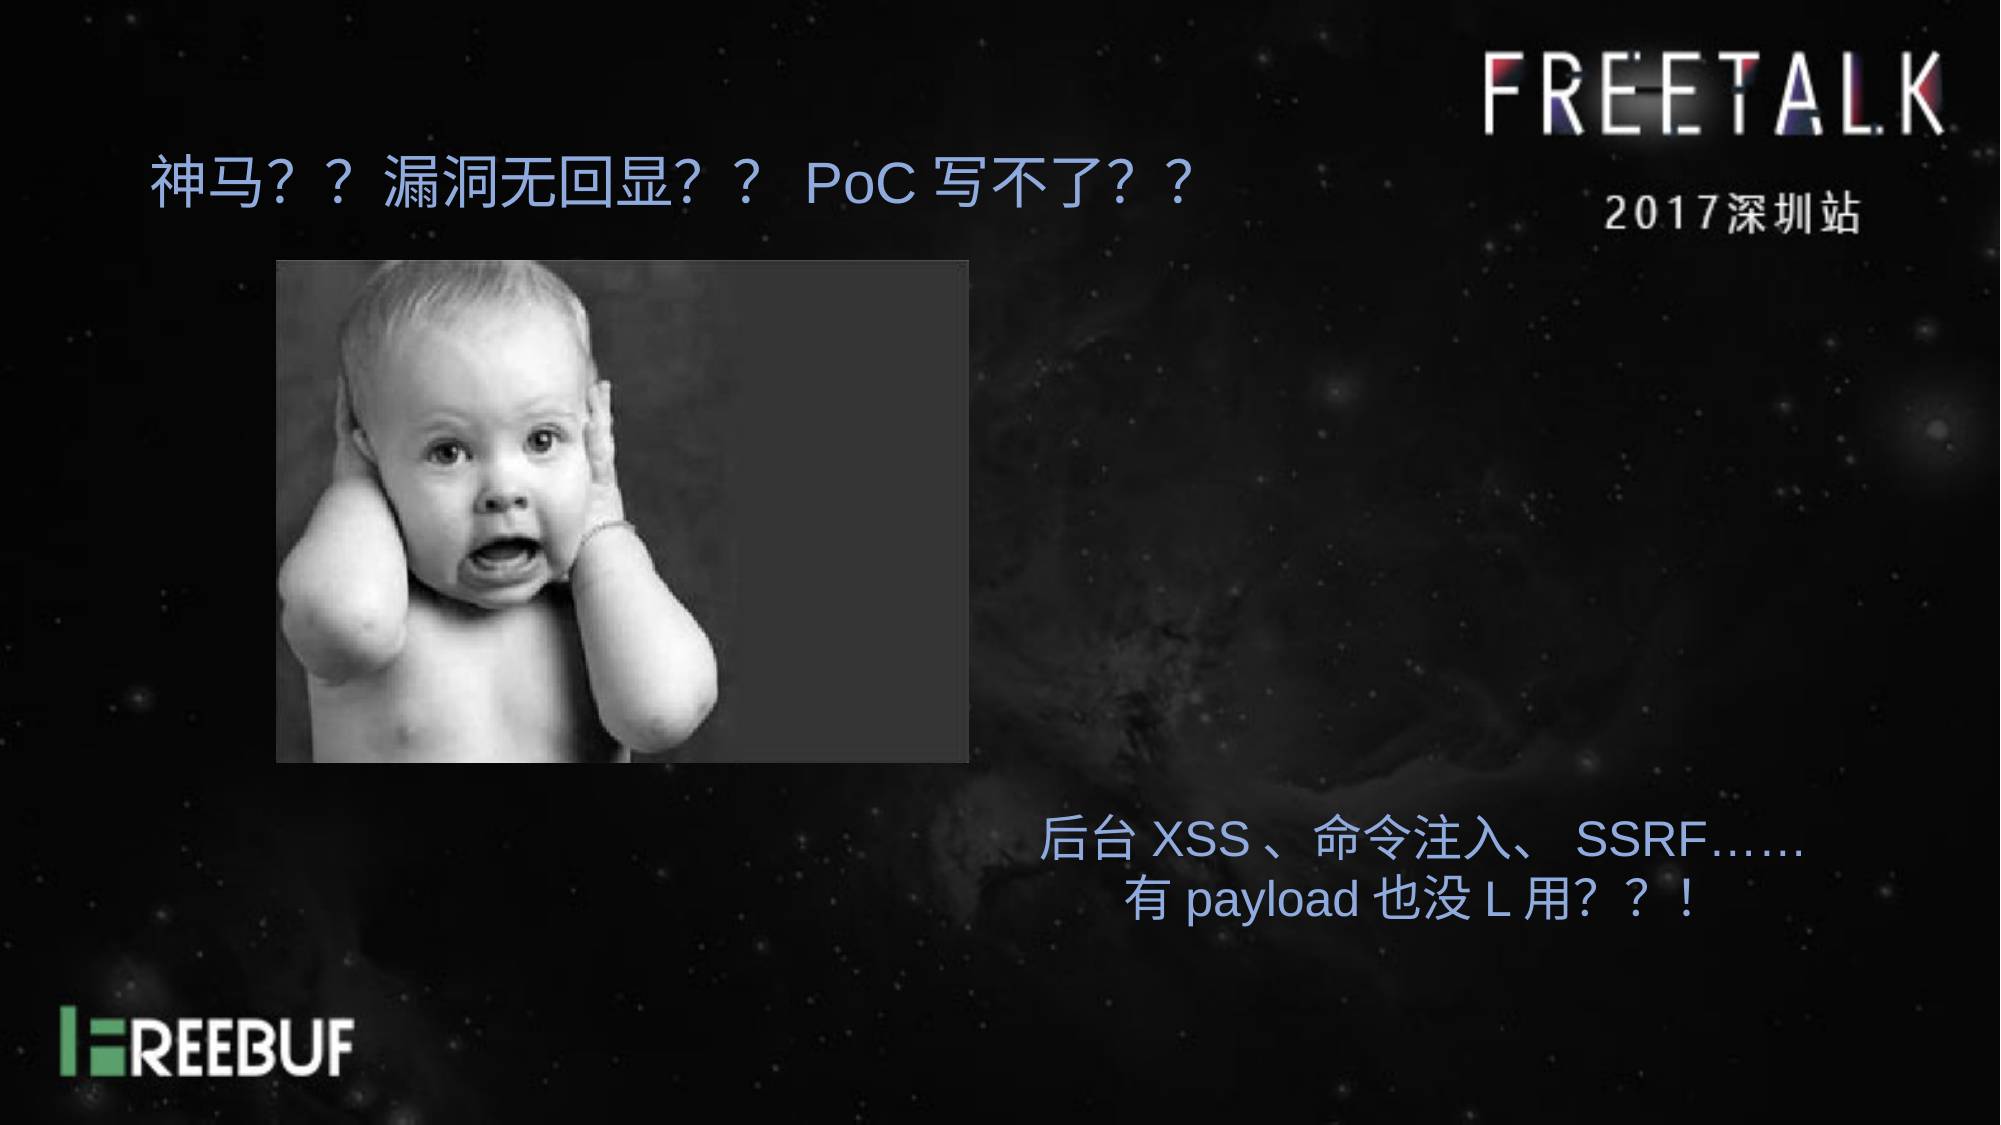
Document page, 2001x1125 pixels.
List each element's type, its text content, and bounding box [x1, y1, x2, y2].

text_box 后台XSS、命令注入、SSRF…… 有payload也没L用？？！ [1024, 799, 1823, 934]
picture [0, 0, 2000, 1125]
text_box 神马？？漏洞无回显？？PoC写不了？？ [135, 137, 1854, 223]
